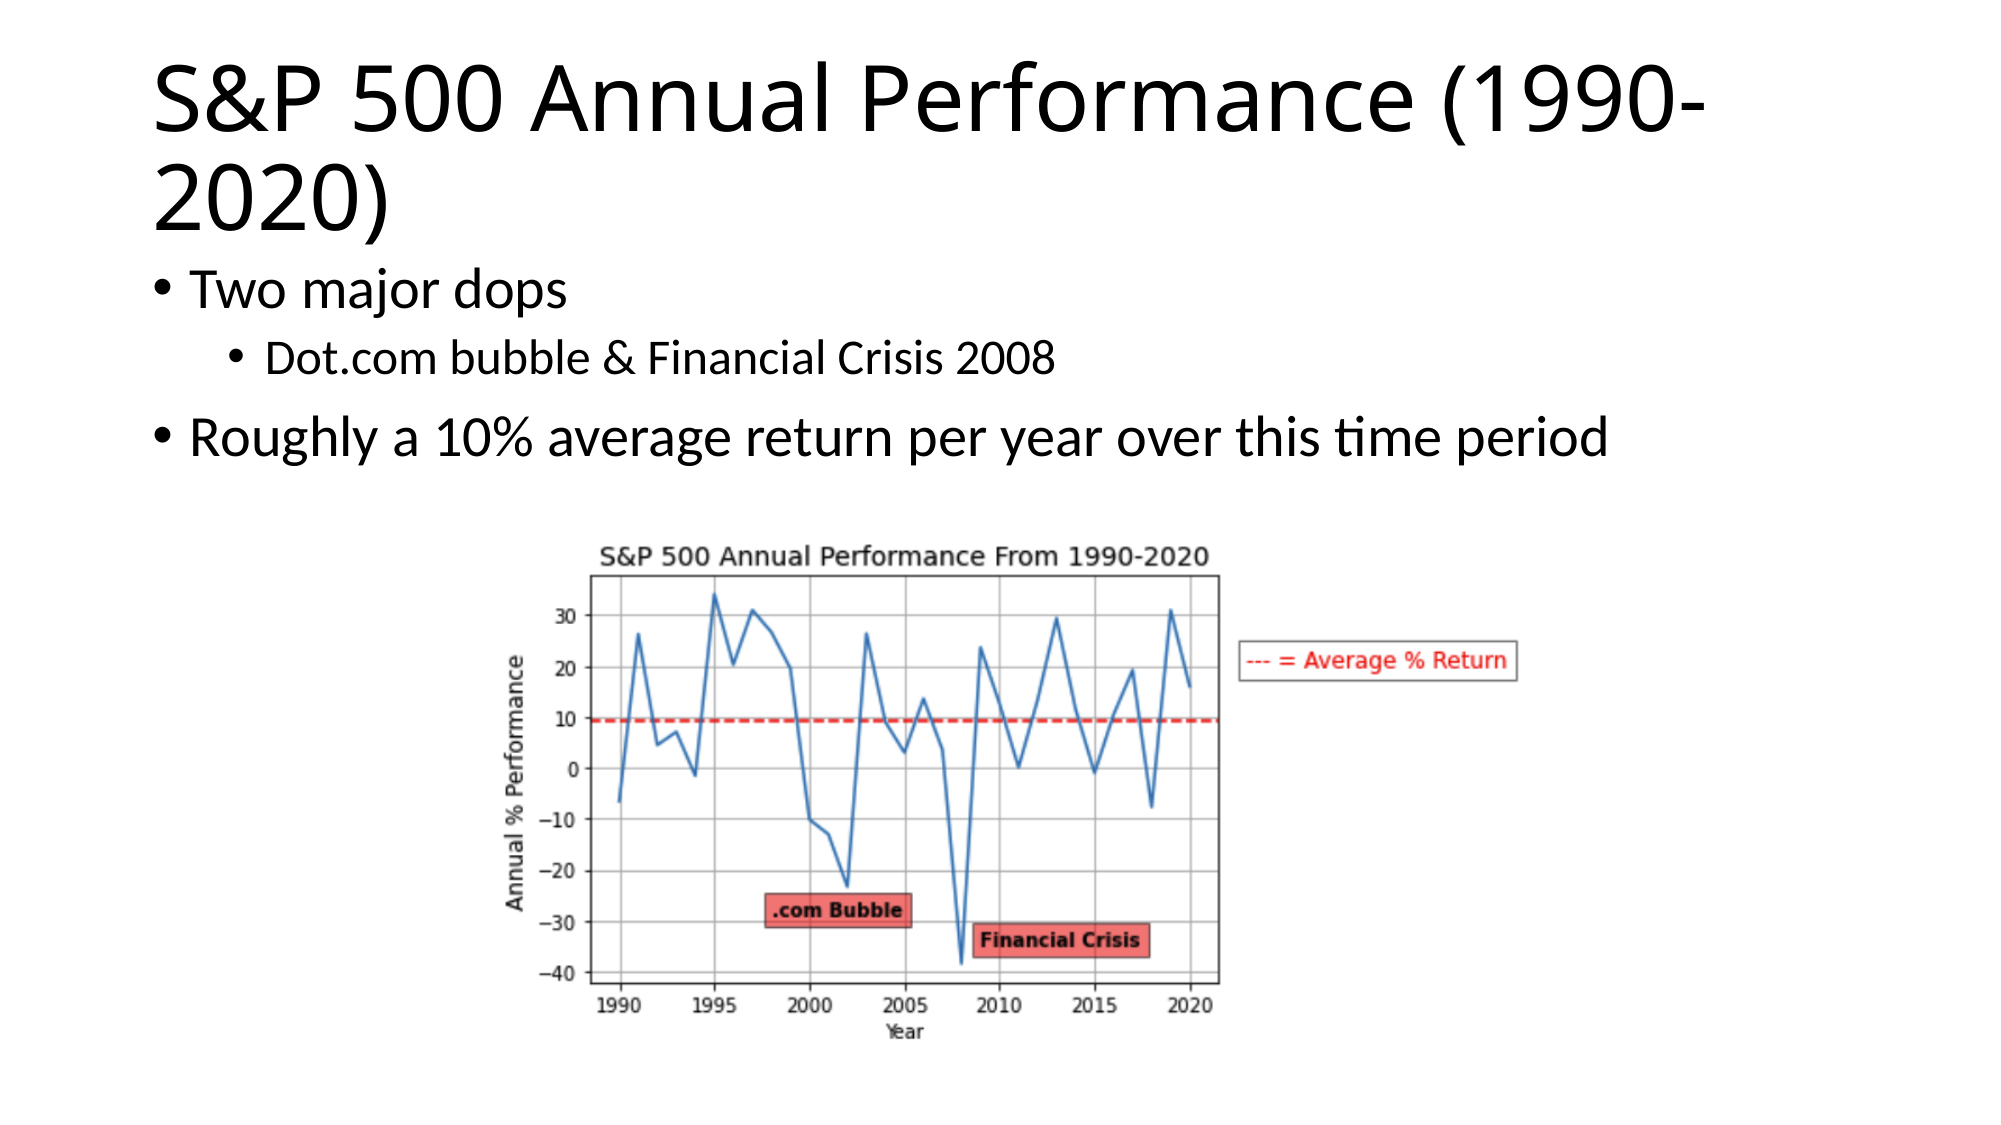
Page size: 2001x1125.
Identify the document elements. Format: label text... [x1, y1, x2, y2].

list Two major dops Dot.com bubble & Financial Crisis 2008 Roughly a 10% average return per year over this time period [137, 250, 1863, 547]
title S&P 500 Annual Performance (1990-2020) [137, 59, 1863, 242]
picture [477, 532, 1522, 1047]
